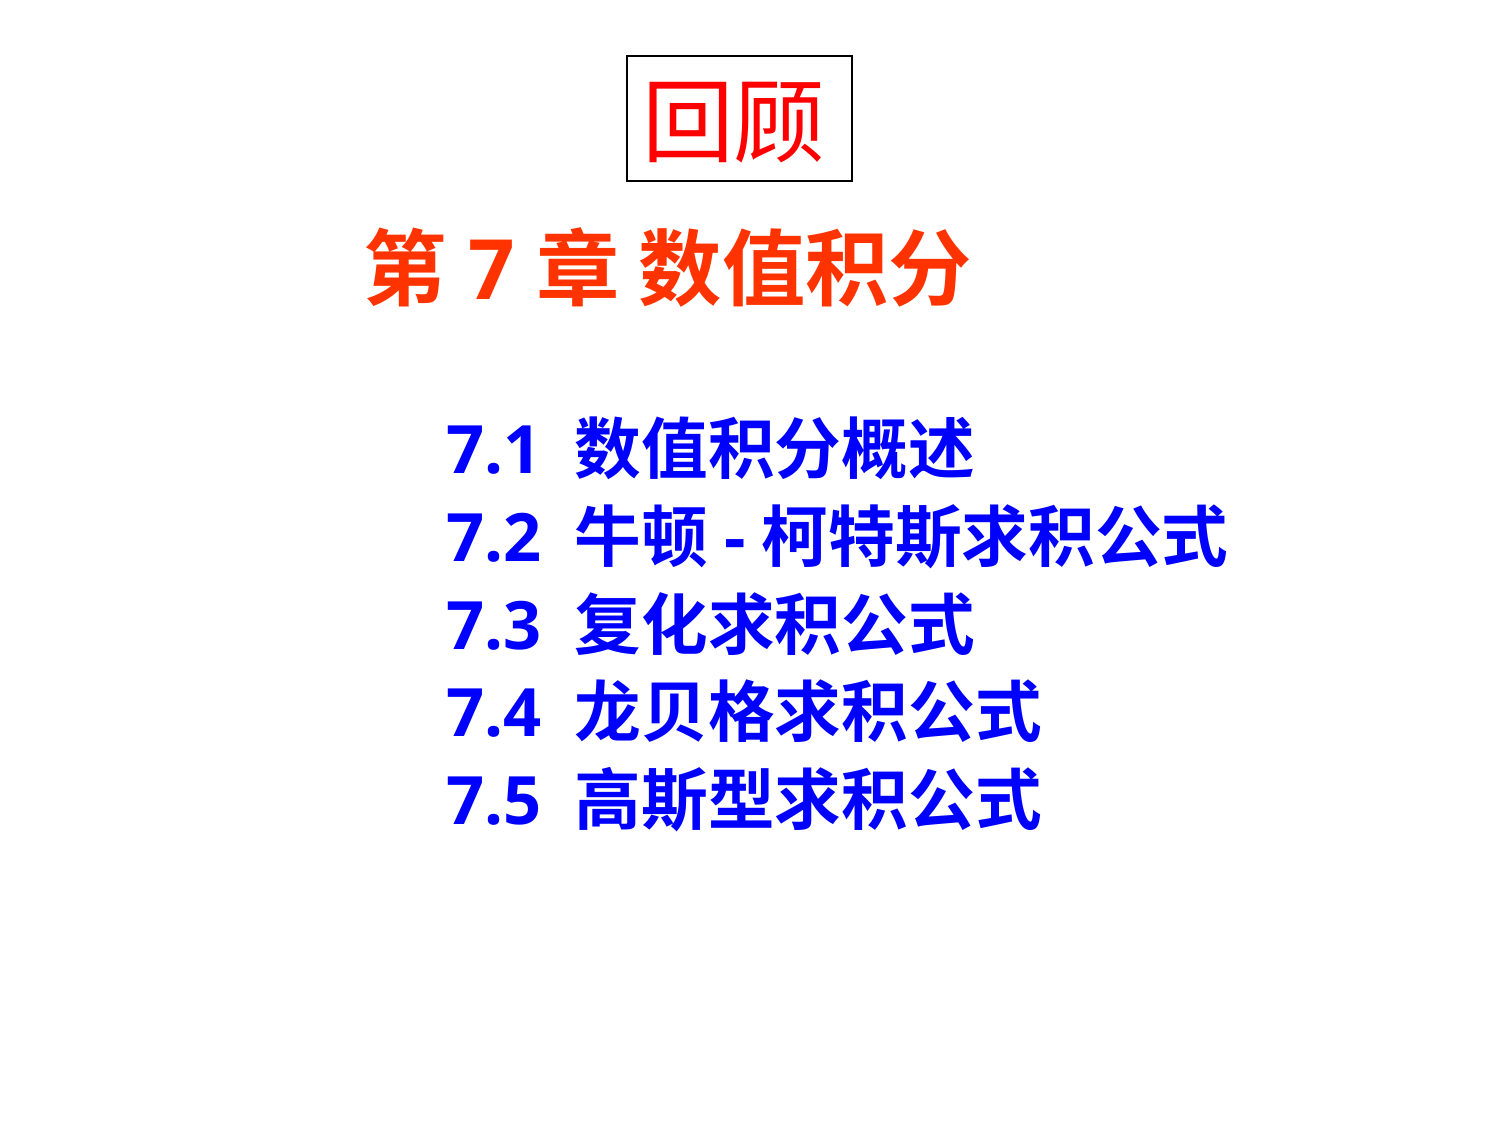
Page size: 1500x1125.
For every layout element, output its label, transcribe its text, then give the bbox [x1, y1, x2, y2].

text_box 回顾 [626, 55, 853, 182]
title 第7章 数值积分 [348, 184, 1046, 362]
subtitle 7.1 数值积分概述 7.2 牛顿-柯特斯求积公式 7.3 复化求积公式 7.4 龙贝格求积公式 7.5 高斯型求积公式 [431, 408, 1270, 858]
